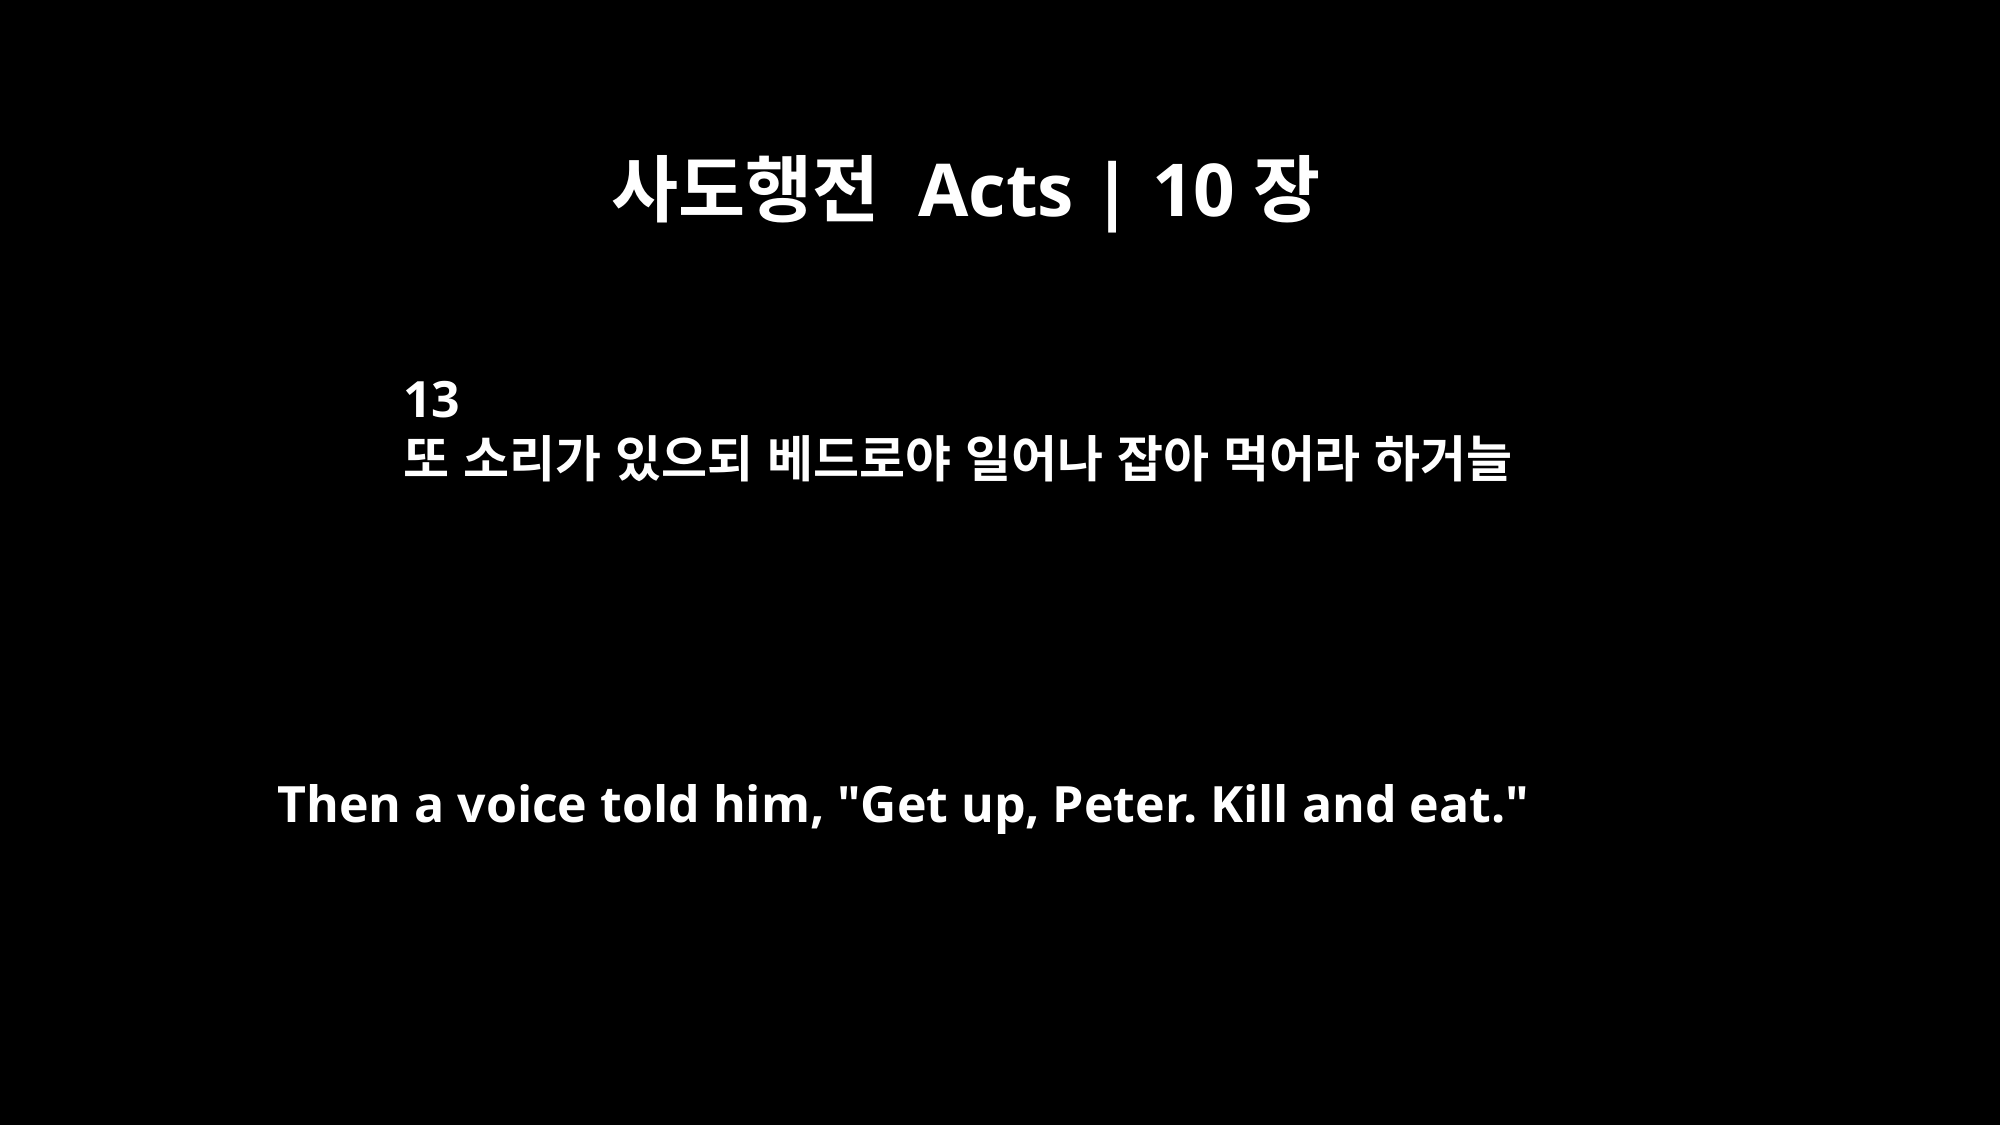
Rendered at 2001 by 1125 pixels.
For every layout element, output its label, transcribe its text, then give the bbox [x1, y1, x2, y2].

text_box 13 또 소리가 있으되 베드로야 일어나 잡아 먹어라 하거늘 [388, 359, 1529, 495]
text_box Then a voice told him, "Get up, Peter. Kill and eat." [262, 764, 1545, 840]
text_box 사도행전 Acts | 10장 [596, 136, 1336, 239]
